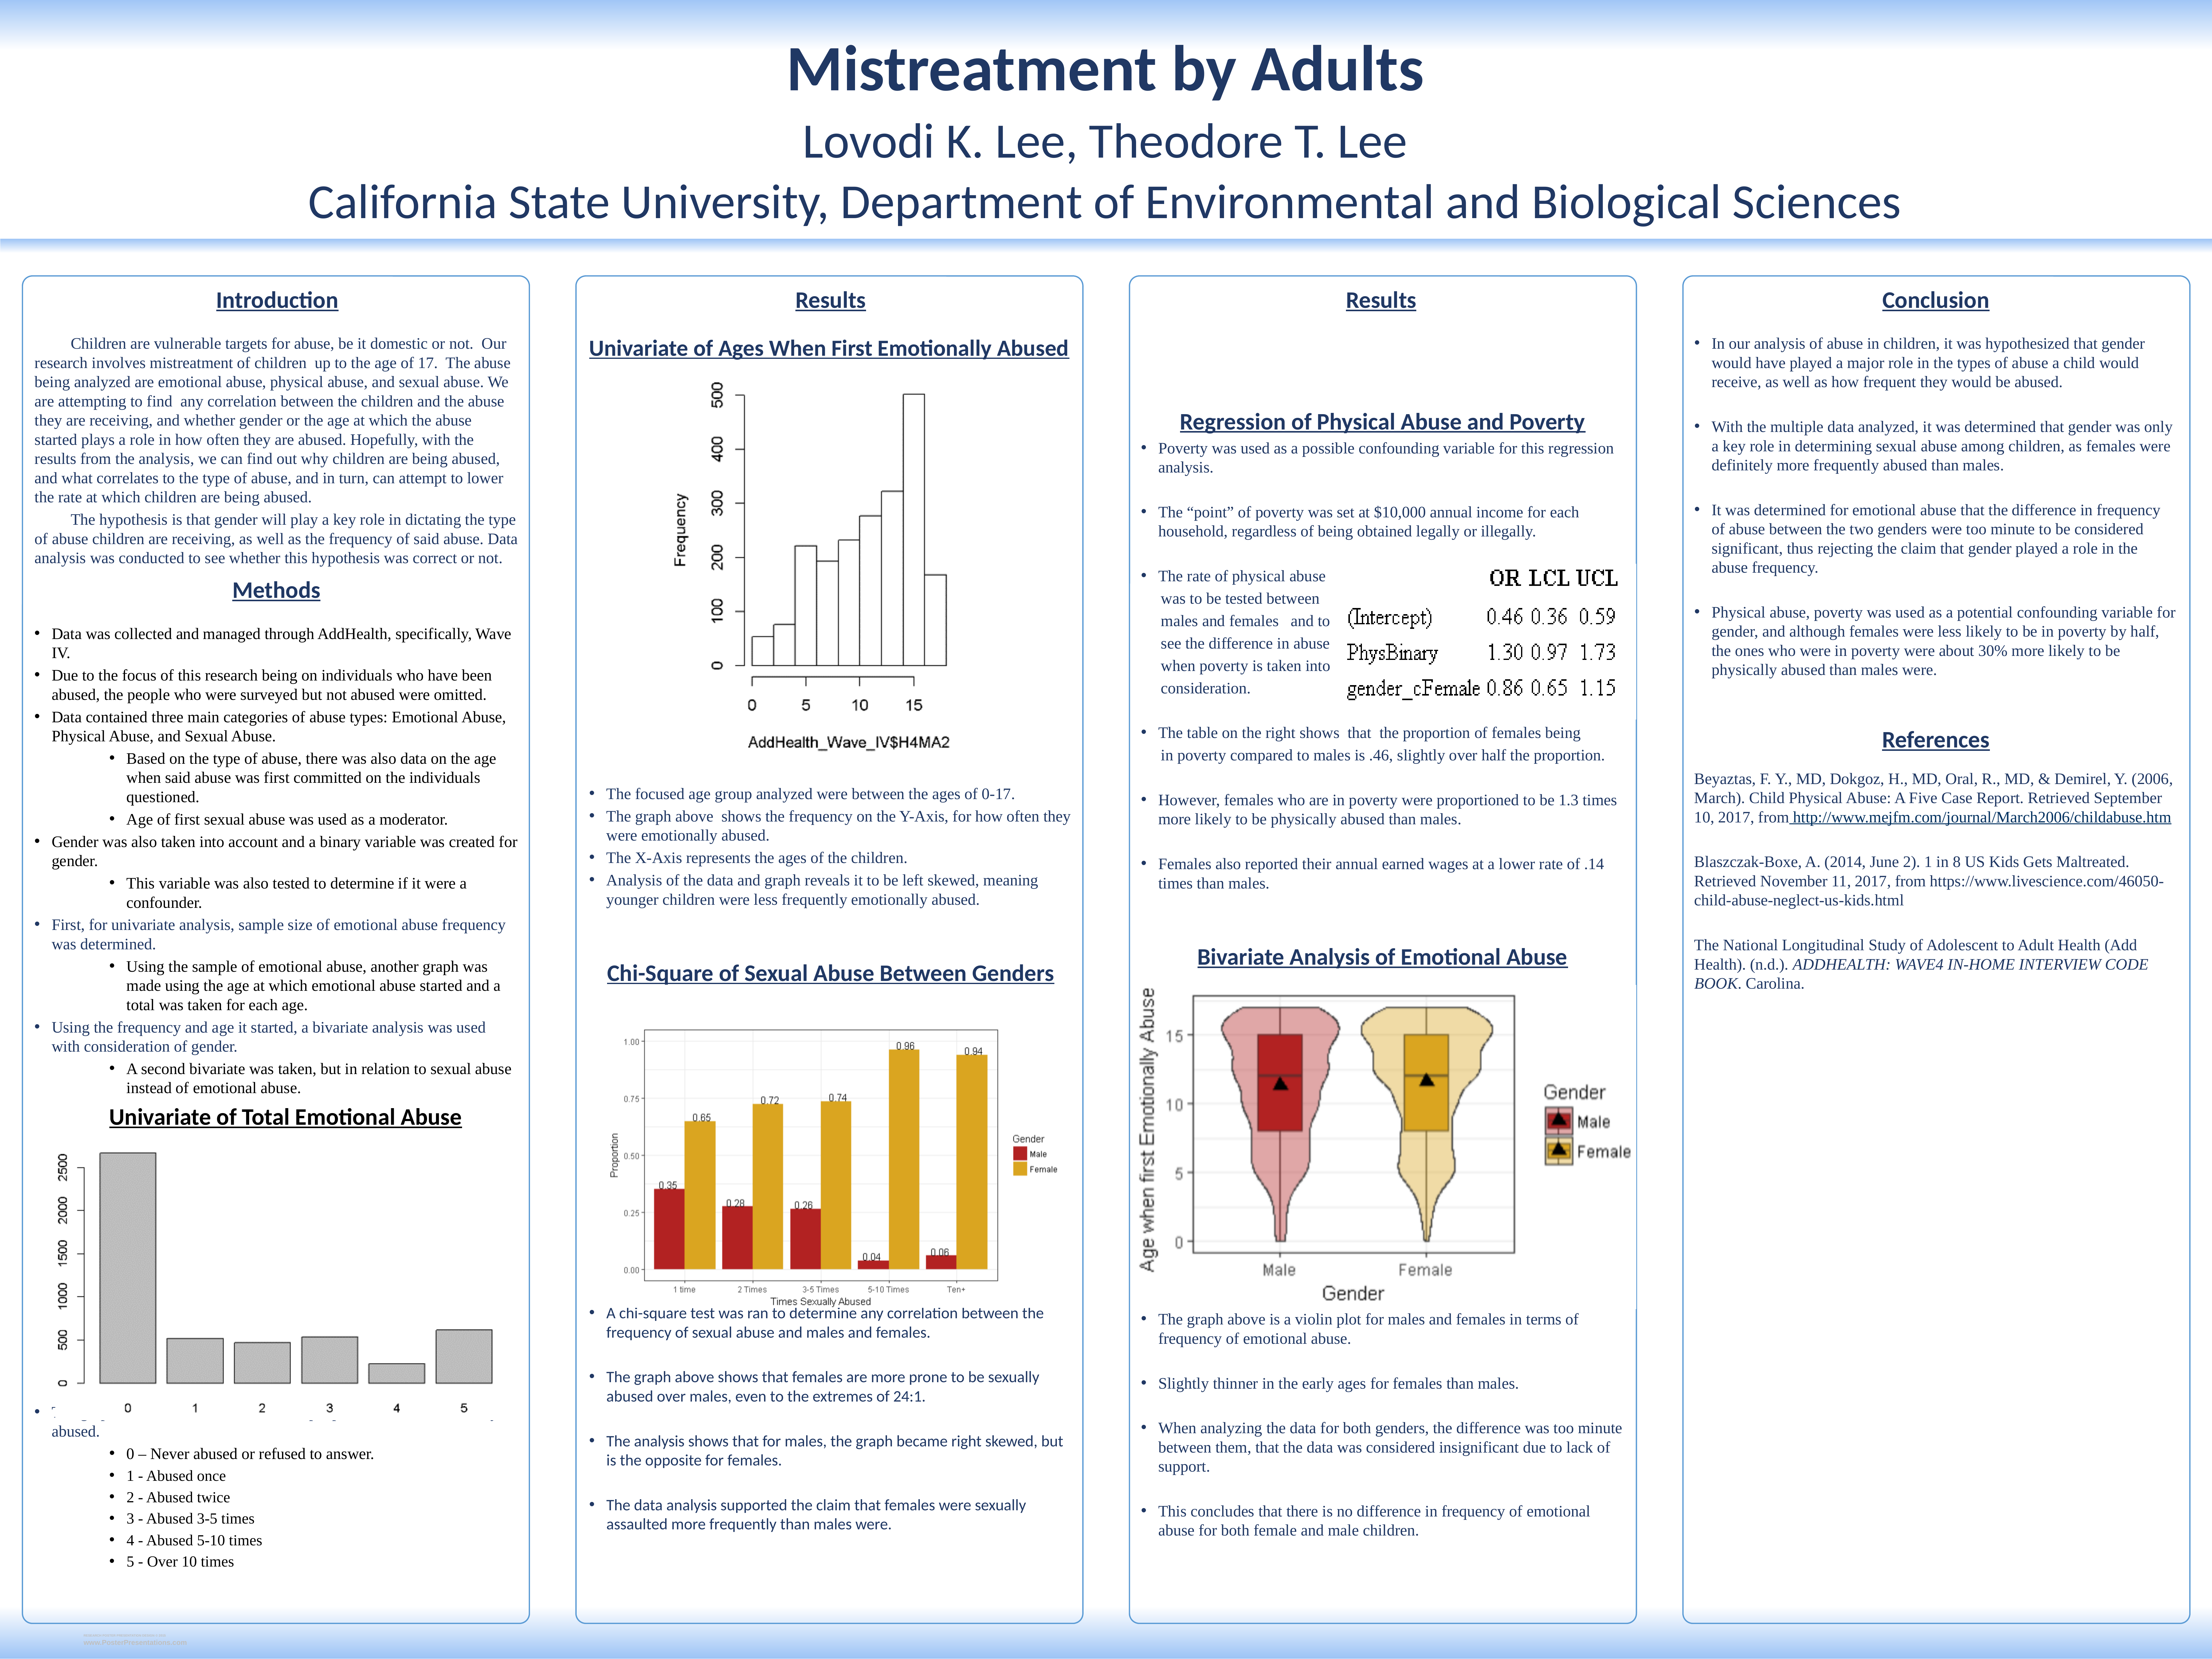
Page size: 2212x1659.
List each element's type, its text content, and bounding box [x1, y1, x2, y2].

list Univariate of Ages When First Emotionally Abused The focused age group analyzed were between the ages of 0-17. The graph above shows the frequency on the Y-Axis, for how often they were emotionally abused. The X-Axis represents the ages of the children. Analysis of the data and graph reveals it to be left skewed, meaning younger children were less frequently emotionally abused. Chi-Square of Sexual Abuse Between Genders A chi-square test was ran to determine any correlation between the frequency of sexual abuse and males and females. The graph above shows that females are more prone to be sexually abused over males, even to the extremes of 24:1. The analysis shows that for males, the graph became right skewed, but is the opposite for females. The data analysis supported the claim that females were sexually assaulted more frequently than males were. [577, 321, 1084, 1587]
list Mistreatment by Adults [299, 23, 1912, 106]
list Children are vulnerable targets for abuse, be it domestic or not. Our research involves mistreatment of children up to the age of 17. The abuse being analyzed are emotional abuse, physical abuse, and sexual abuse. We are attempting to find any correlation between the children and the abuse they are receiving, and whether gender or the age at which the abuse started plays a role in how often they are abused. Hopefully, with the results from the analysis, we can find out why children are being abused, and what correlates to the type of abuse, and in turn, can attempt to lower the rate at which children are being abused. The hypothesis is that gender will play a key role in dictating the type of abuse children are receiving, as well as the frequency of said abuse. Data analysis was conducted to see whether this hypothesis was correct or not. [23, 321, 530, 601]
picture [1338, 564, 1636, 720]
list Data was collected and managed through AddHealth, specifically, Wave IV. Due to the focus of this research being on individuals who have been abused, the people who were surveyed but not abused were omitted. Data contained three main categories of abuse types: Emotional Abuse, Physical Abuse, and Sexual Abuse. Based on the type of abuse, there was also data on the age when said abuse was first committed on the individuals questioned. Age of first sexual abuse was used as a moderator. Gender was also taken into account and a binary variable was created for gender. This variable was also tested to determine if it were a confounder. First, for univariate analysis, sample size of emotional abuse frequency was determined. Using the sample of emotional abuse, another graph was made using the age at which emotional abuse started and a total was taken for each age. Using the frequency and age it started, a bivariate analysis was used with consideration of gender. A second bivariate was taken, but in relation to sexual abuse instead of emotional abuse. Univariate of Total Emotional Abuse The graph above shows total number of people who were emotionally abused. 0 – Never abused or refused to answer. 1 - Abused once 2 - Abused twice 3 - Abused 3-5 times 4 - Abused 5-10 times 5 - Over 10 times [23, 611, 530, 1623]
list References [1683, 719, 2189, 756]
list In our analysis of abuse in children, it was hypothesized that gender would have played a major role in the types of abuse a child would receive, as well as how frequent they would be abused. With the multiple data analyzed, it was determined that gender was only a key role in determining sexual abuse among children, as females were definitely more frequently abused than males. It was determined for emotional abuse that the difference in frequency of abuse between the two genders were too minute to be considered significant, thus rejecting the claim that gender played a role in the abuse frequency. Physical abuse, poverty was used as a potential confounding variable for gender, and although females were less likely to be in poverty by half, the ones who were in poverty were about 30% more likely to be physically abused than males were. [1683, 321, 2189, 698]
picture [1137, 985, 1636, 1309]
picture [600, 1022, 1062, 1308]
list Introduction [24, 280, 531, 318]
list Conclusion [1683, 280, 2189, 318]
picture [674, 373, 966, 751]
list California State University, Department of Environmental and Biological Sciences [299, 167, 1912, 232]
picture [55, 1147, 500, 1420]
list Results [1128, 280, 1635, 318]
list Regression of Physical Abuse and Poverty Poverty was used as a possible confounding variable for this regression analysis. The “point” of poverty was set at $10,000 annual income for each household, regardless of being obtained legally or illegally. The rate of physical abuse was to be tested between males and females and to see the difference in abuse when poverty is taken into consideration. The table on the right shows that the proportion of females being in poverty compared to males is .46, slightly over half the proportion. However, females who are in poverty were proportioned to be 1.3 times more likely to be physically abused than males. Females also reported their annual earned wages at a lower rate of .14 times than males. Bivariate Analysis of Emotional Abuse The graph above is a violin plot for males and females in terms of frequency of emotional abuse. Slightly thinner in the early ages for females than males. When analyzing the data for both genders, the difference was too minute between them, that the data was considered insignificant due to lack of support. This concludes that there is no difference in frequency of emotional abuse for both female and male children. [1129, 394, 1636, 1590]
list Lovodi K. Lee, Theodore T. Lee [299, 106, 1912, 167]
list Methods [23, 570, 530, 608]
list Beyaztas, F. Y., MD, Dokgoz, H., MD, Oral, R., MD, & Demirel, Y. (2006, March). Child Physical Abuse: A Five Case Report. Retrieved September 10, 2017, from http://www.mejfm.com/journal/March2006/childabuse.htm Blaszczak-Boxe, A. (2014, June 2). 1 in 8 US Kids Gets Maltreated. Retrieved November 11, 2017, from https://www.livescience.com/46050-child-abuse-neglect-us-kids.html The National Longitudinal Study of Adolescent to Adult Health (Add Health). (n.d.). ADDHEALTH: WAVE4 IN-HOME INTERVIEW CODE BOOK. Carolina. [1683, 756, 2190, 1032]
list Results [577, 280, 1084, 318]
